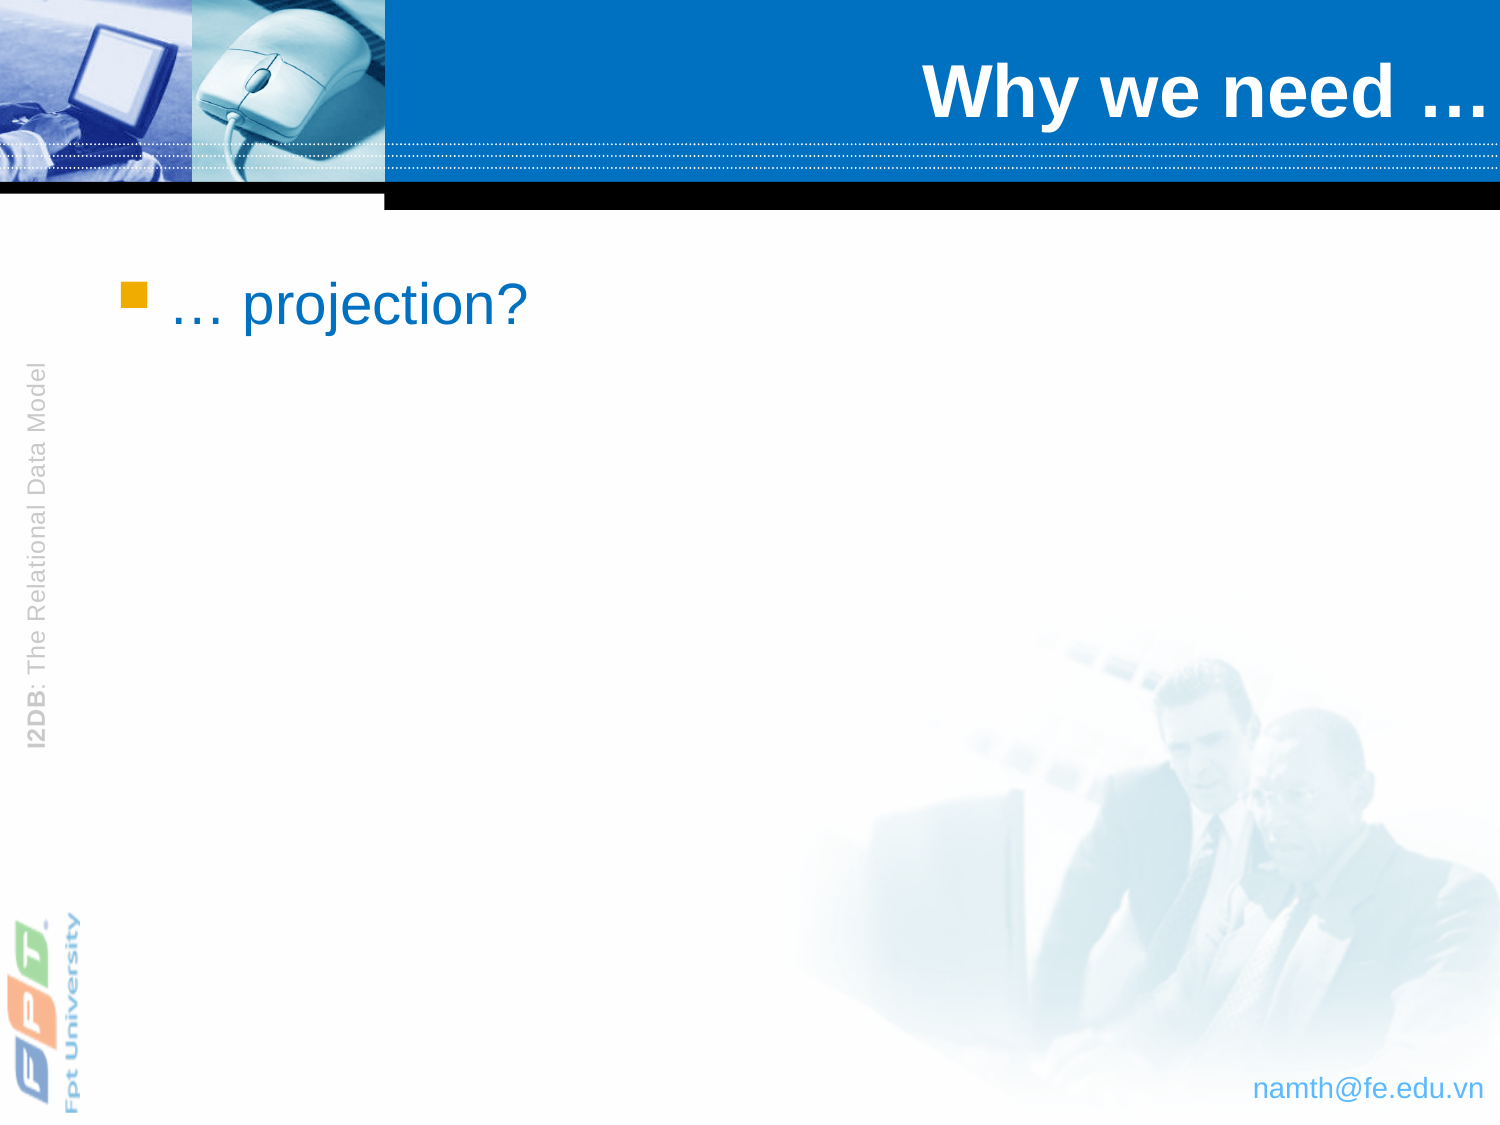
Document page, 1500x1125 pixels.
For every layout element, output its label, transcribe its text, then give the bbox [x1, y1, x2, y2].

list … projection? [87, 216, 1475, 1050]
table_cell 5 [8, 913, 80, 1112]
title Why we need … [387, 0, 1500, 175]
picture [0, 0, 385, 181]
picture [0, 194, 1500, 1125]
